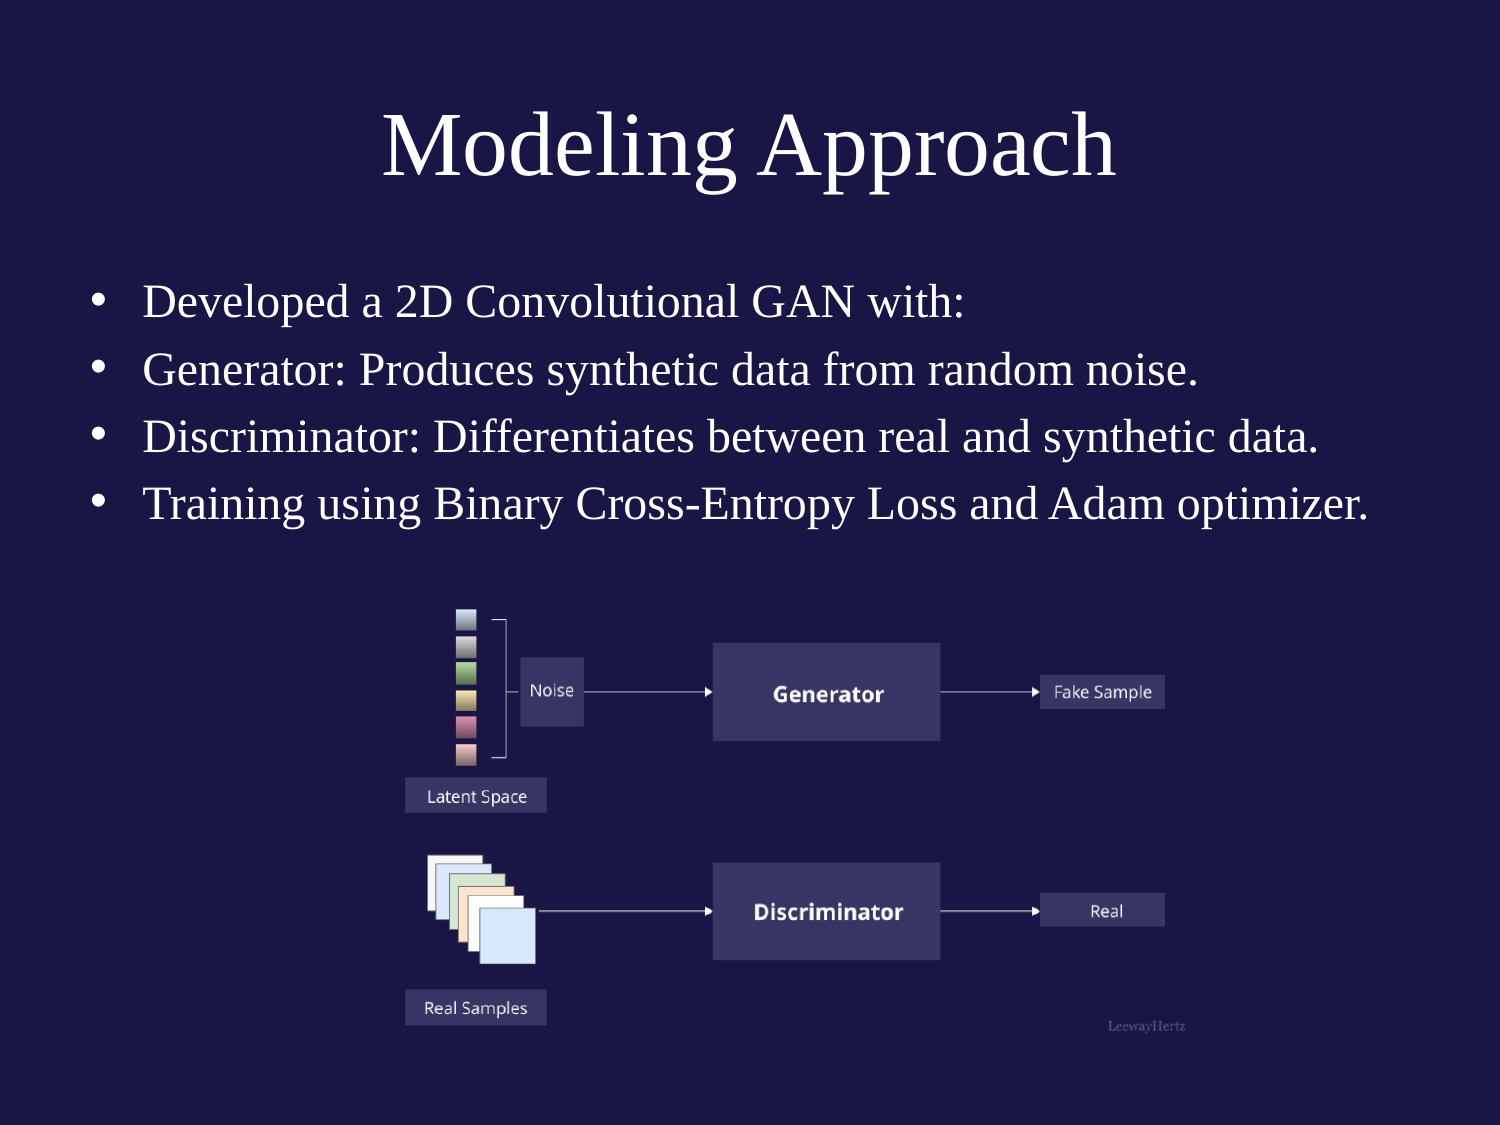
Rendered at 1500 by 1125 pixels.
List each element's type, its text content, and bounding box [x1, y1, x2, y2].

picture [366, 581, 1209, 1056]
title Modeling Approach [75, 45, 1425, 233]
list Developed a 2D Convolutional GAN with: Generator: Produces synthetic data from random noise. Discriminator: Differentiates between real and synthetic data. Training using Binary Cross-Entropy Loss and Adam optimizer. [75, 262, 1500, 544]
